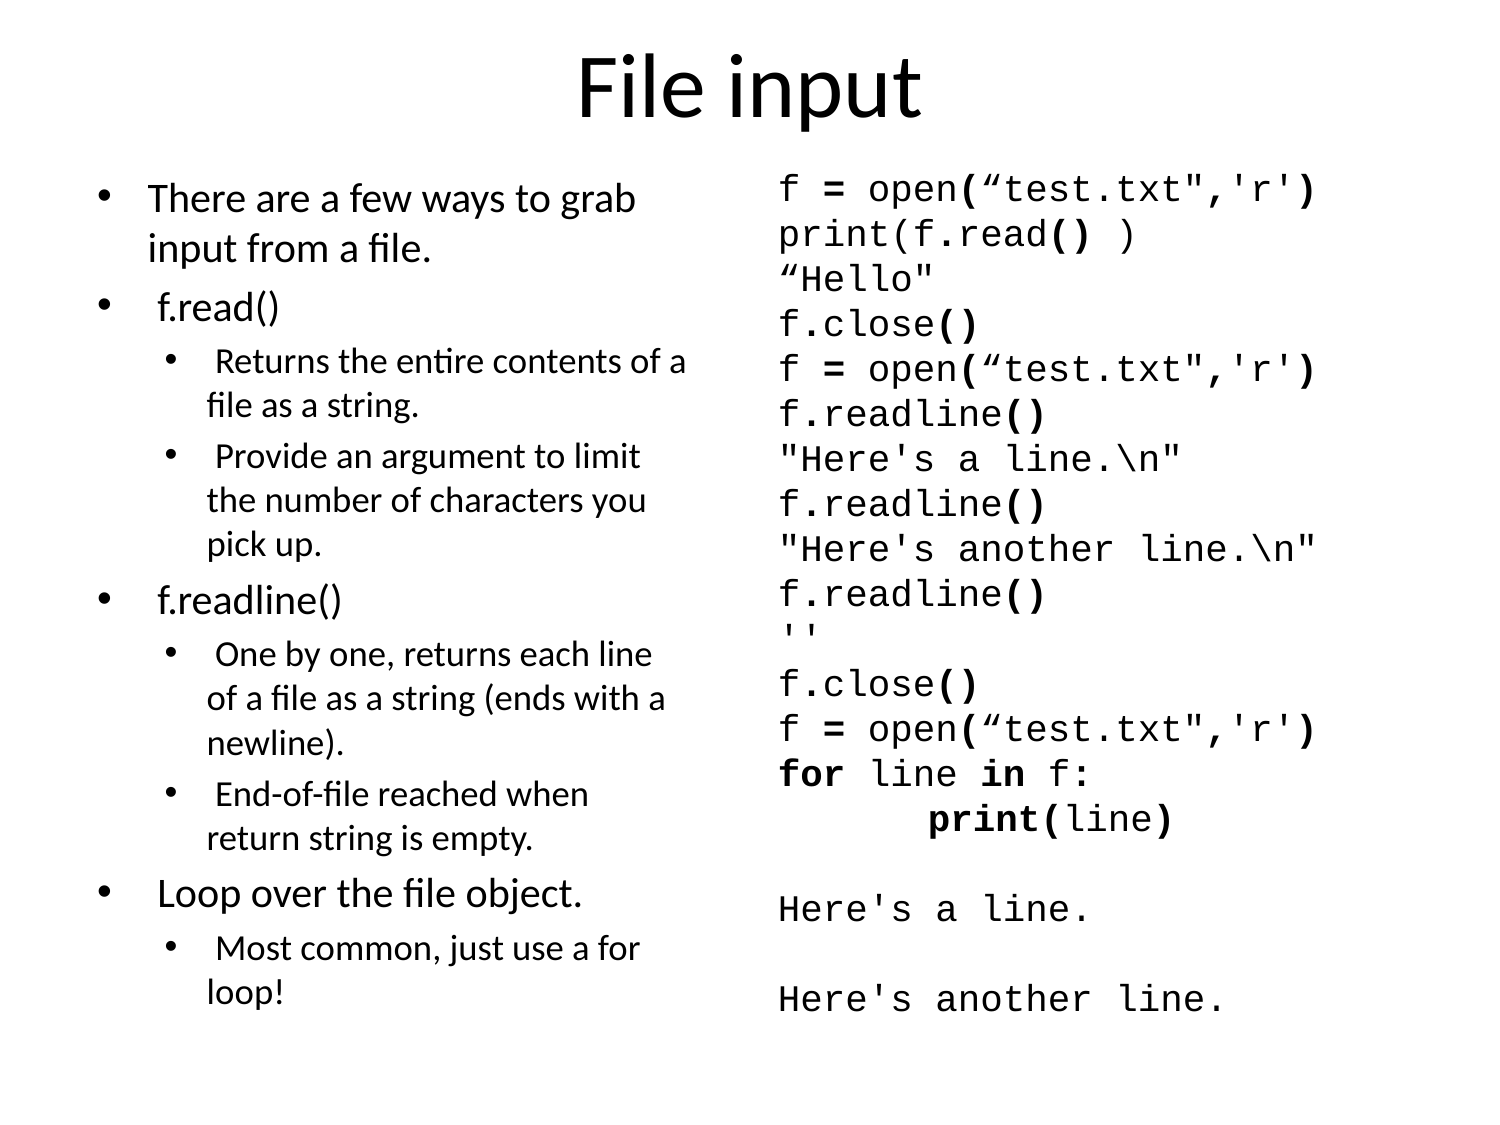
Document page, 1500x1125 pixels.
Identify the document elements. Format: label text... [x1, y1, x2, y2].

title File input [75, 0, 1425, 175]
list There are a few ways to grab input from a file. f.read() Returns the entire contents of a file as a string. Provide an argument to limit the number of characters you pick up. f.readline() One by one, returns each line of a file as a string (ends with a newline). End-of-file reached when return string is empty. Loop over the file object. Most common, just use a for loop! [82, 162, 706, 1035]
text_box f = open(“test.txt",'r') print(f.read() ) “Hello" f.close() f = open(“test.txt",'r') f.readline() "Here's a line.\n" f.readline() "Here's another line.\n" f.readline() '' f.close() f = open(“test.txt",'r') for line in f: print(line) Here's a line. Here's another line. [763, 156, 1500, 1027]
